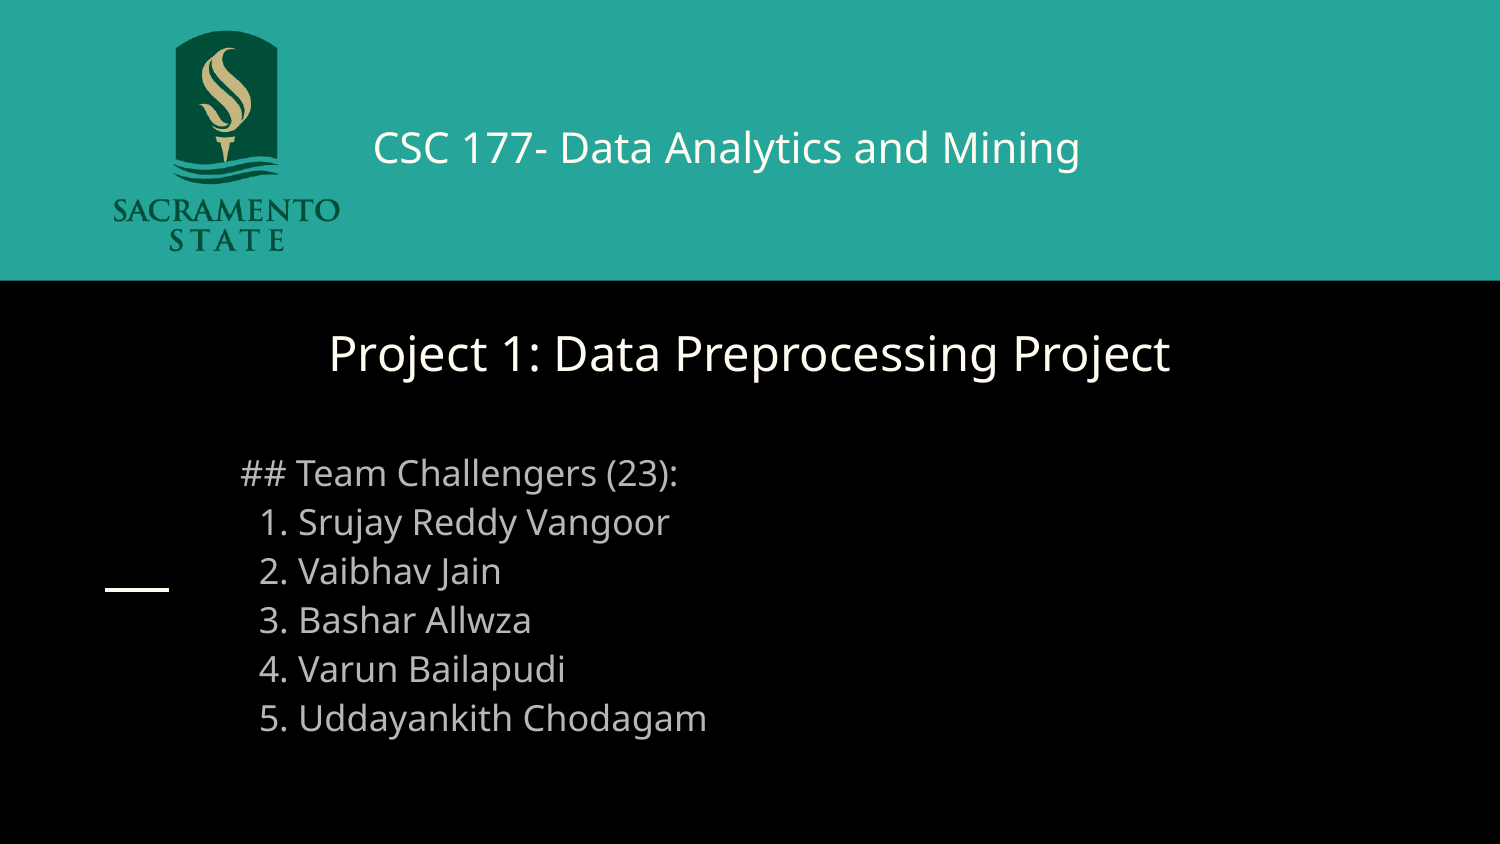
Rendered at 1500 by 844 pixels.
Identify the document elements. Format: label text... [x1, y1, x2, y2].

title Project 1: Data Preprocessing Project [84, 304, 1416, 402]
picture [89, 7, 364, 273]
title CSC 177- Data Analytics and Mining [368, 101, 1416, 192]
subtitle ## Team Challengers (23): 1. Srujay Reddy Vangoor 2. Vaibhav Jain 3. Bashar Allwza 4. Varun Bailapudi 5. Uddayankith Chodagam [225, 432, 1200, 760]
